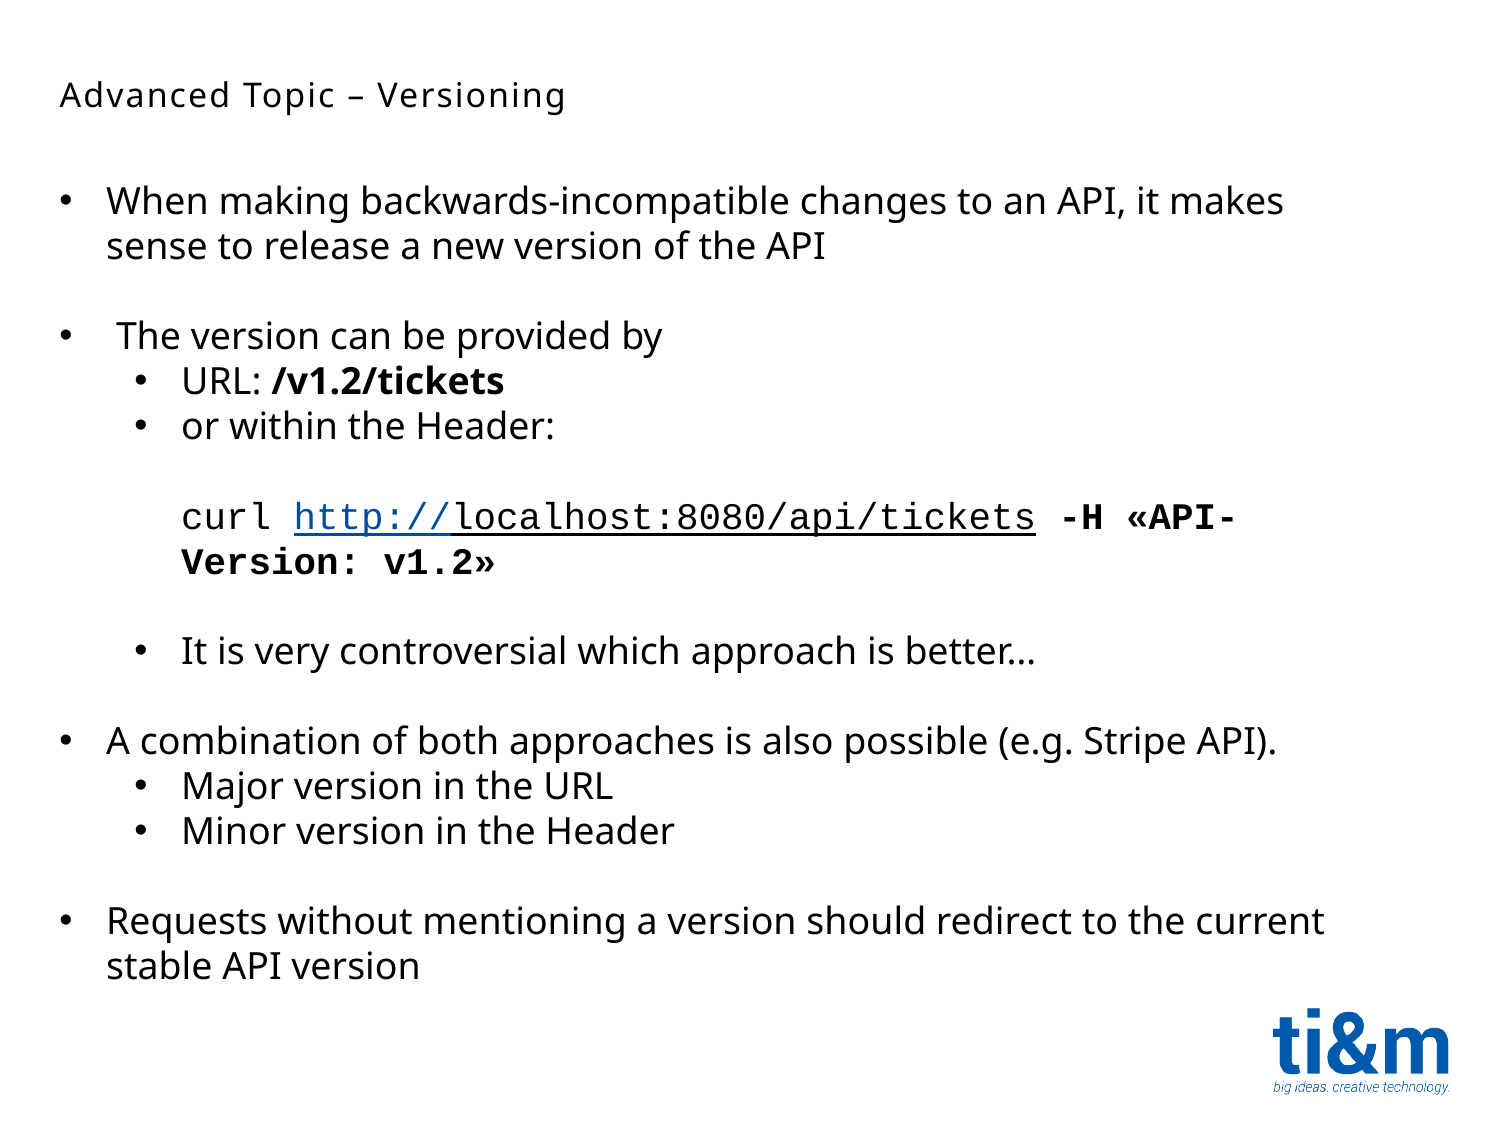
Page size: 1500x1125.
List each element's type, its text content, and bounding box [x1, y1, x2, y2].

text_box When making backwards-incompatible changes to an API, it makes sense to release a new version of the API The version can be provided by URL: /v1.2/tickets or within the Header: curl http://localhost:8080/api/tickets -H «API-Version: v1.2» It is very controversial which approach is better… A combination of both approaches is also possible (e.g. Stripe API). Major version in the URL Minor version in the Header Requests without mentioning a version should redirect to the current stable API version [44, 169, 1371, 995]
text_box Advanced Topic – Versioning [44, 66, 1356, 123]
picture [1273, 1008, 1449, 1095]
